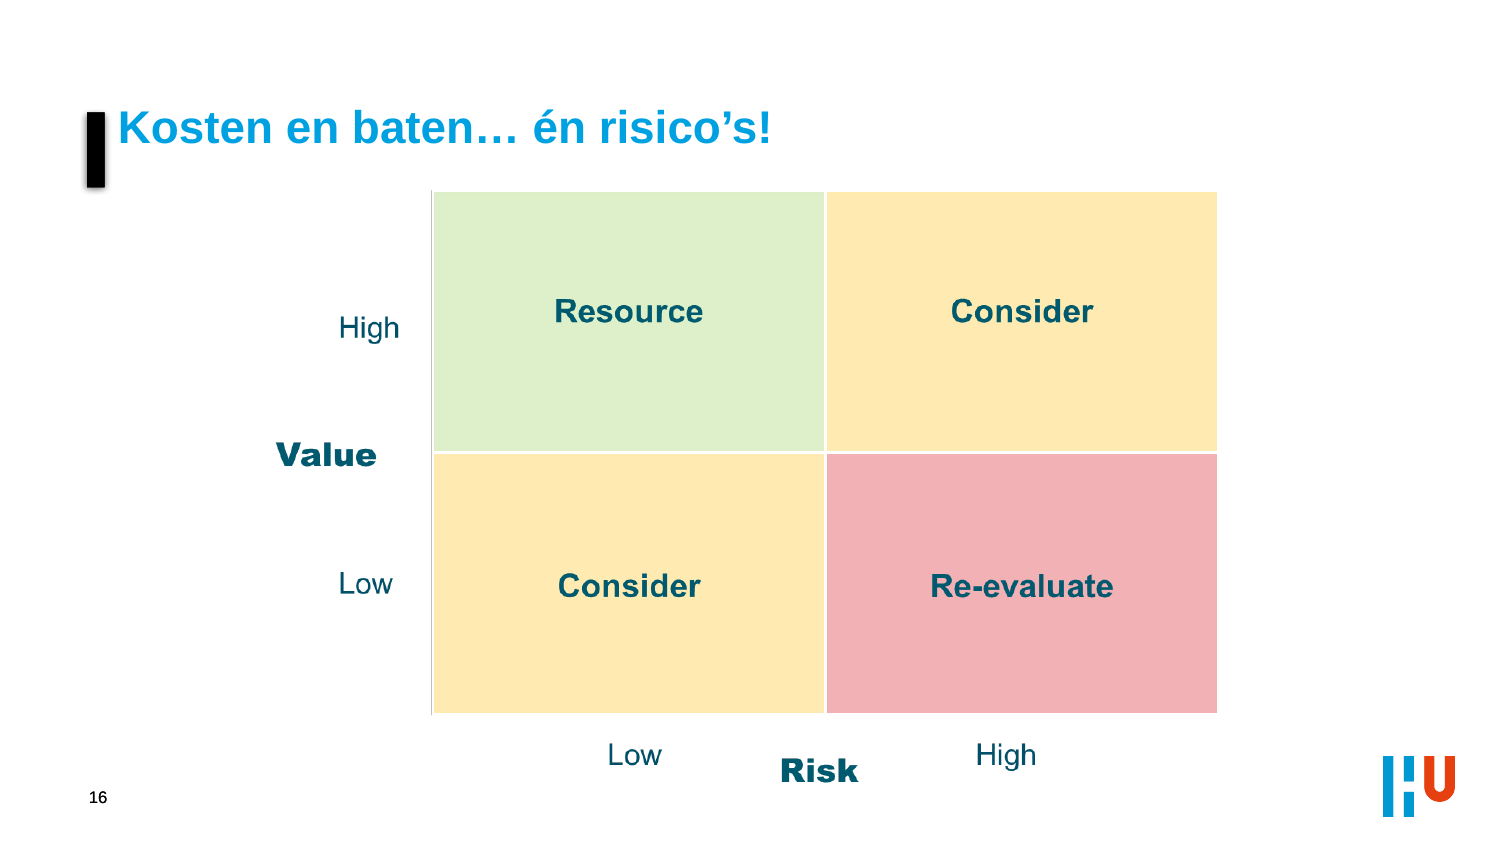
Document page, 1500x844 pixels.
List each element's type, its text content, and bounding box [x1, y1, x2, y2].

list Kosten en baten… én risico’s! [117, 102, 1357, 178]
picture [254, 189, 1220, 811]
picture [1394, 756, 1455, 817]
